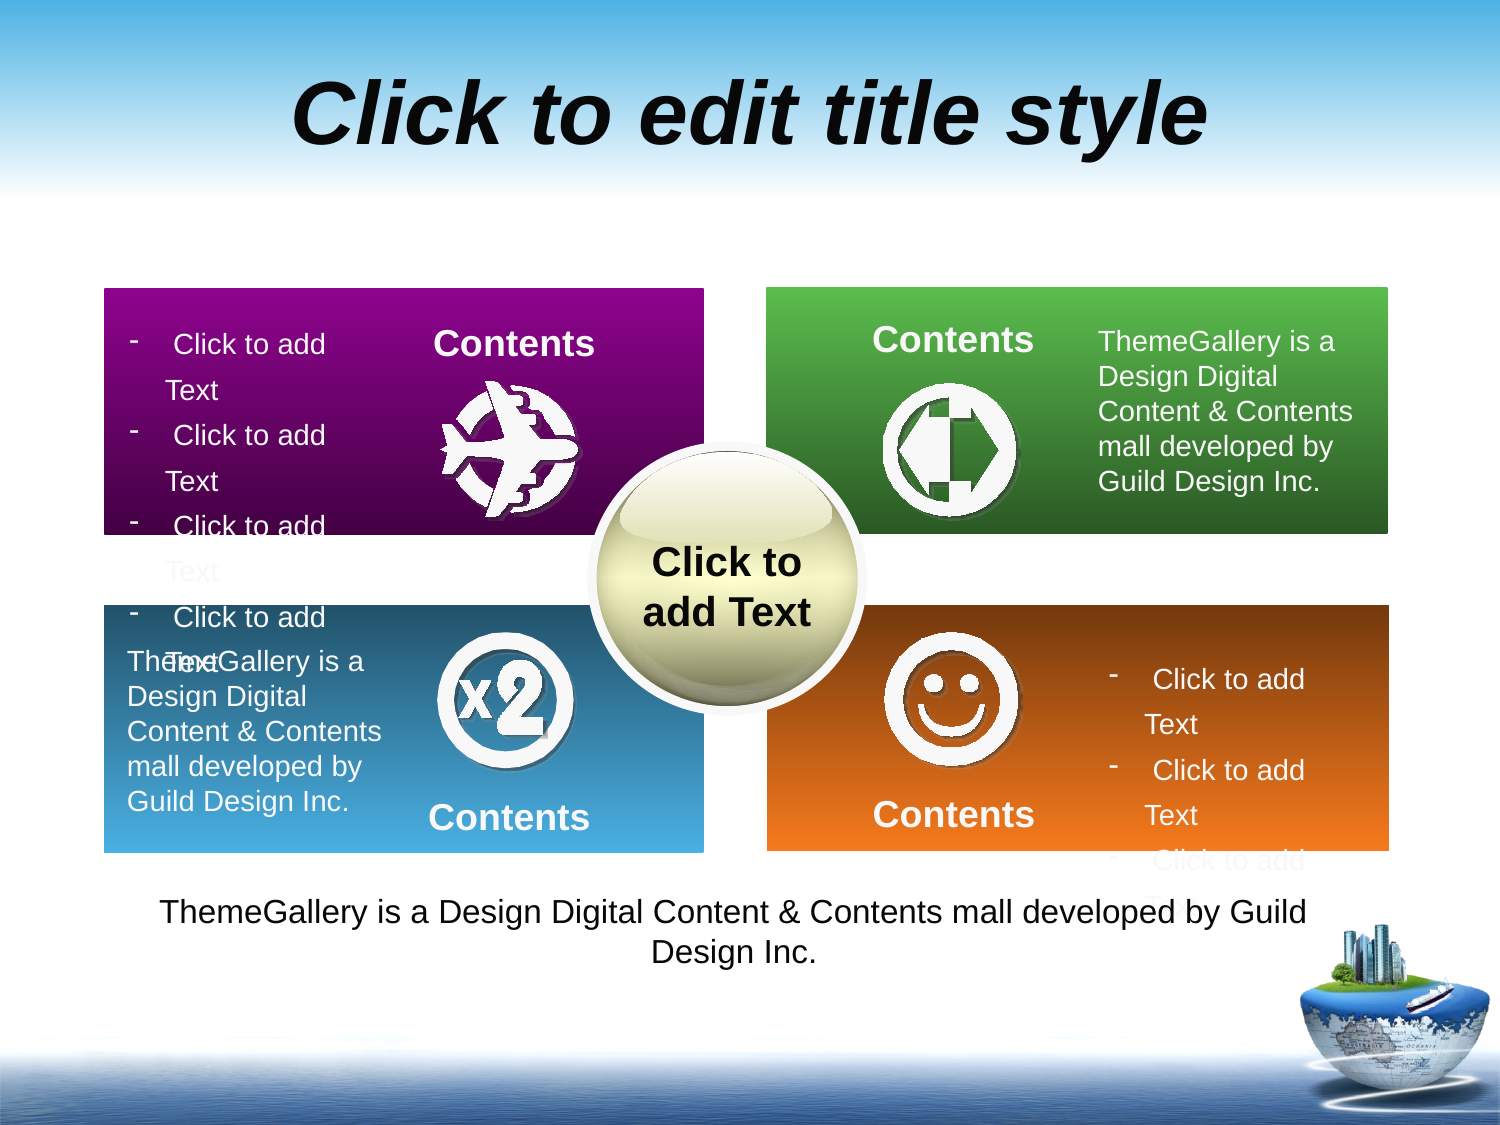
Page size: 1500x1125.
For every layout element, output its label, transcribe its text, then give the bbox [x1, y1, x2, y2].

text_box [766, 287, 1388, 534]
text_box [440, 381, 579, 517]
text_box Contents [409, 785, 610, 846]
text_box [438, 633, 573, 767]
text_box Click to add Text Click to add Text Click to add Text Click to add Text [114, 307, 394, 686]
picture [0, 920, 1500, 1125]
title Click to edit title style [74, 37, 1426, 181]
text_box ThemeGallery is a Design Digital Content & Contents mall developed by Guild Design Inc. [112, 635, 404, 825]
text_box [884, 631, 1019, 766]
text_box Contents [414, 311, 615, 371]
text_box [882, 383, 1017, 517]
text_box [104, 605, 704, 853]
text_box Click to add Text Click to add Text Click to add Text [1093, 642, 1374, 930]
text_box Contents [853, 782, 1055, 843]
text_box ThemeGallery is a Design Digital Content & Contents mall developed by Guild Design Inc. [1083, 314, 1375, 505]
text_box ThemeGallery is a Design Digital Content & Contents mall developed by Guild Design Inc. [118, 883, 1350, 978]
text_box [104, 288, 704, 535]
text_box [767, 605, 1389, 851]
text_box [591, 446, 865, 712]
text_box Contents [853, 307, 1054, 367]
